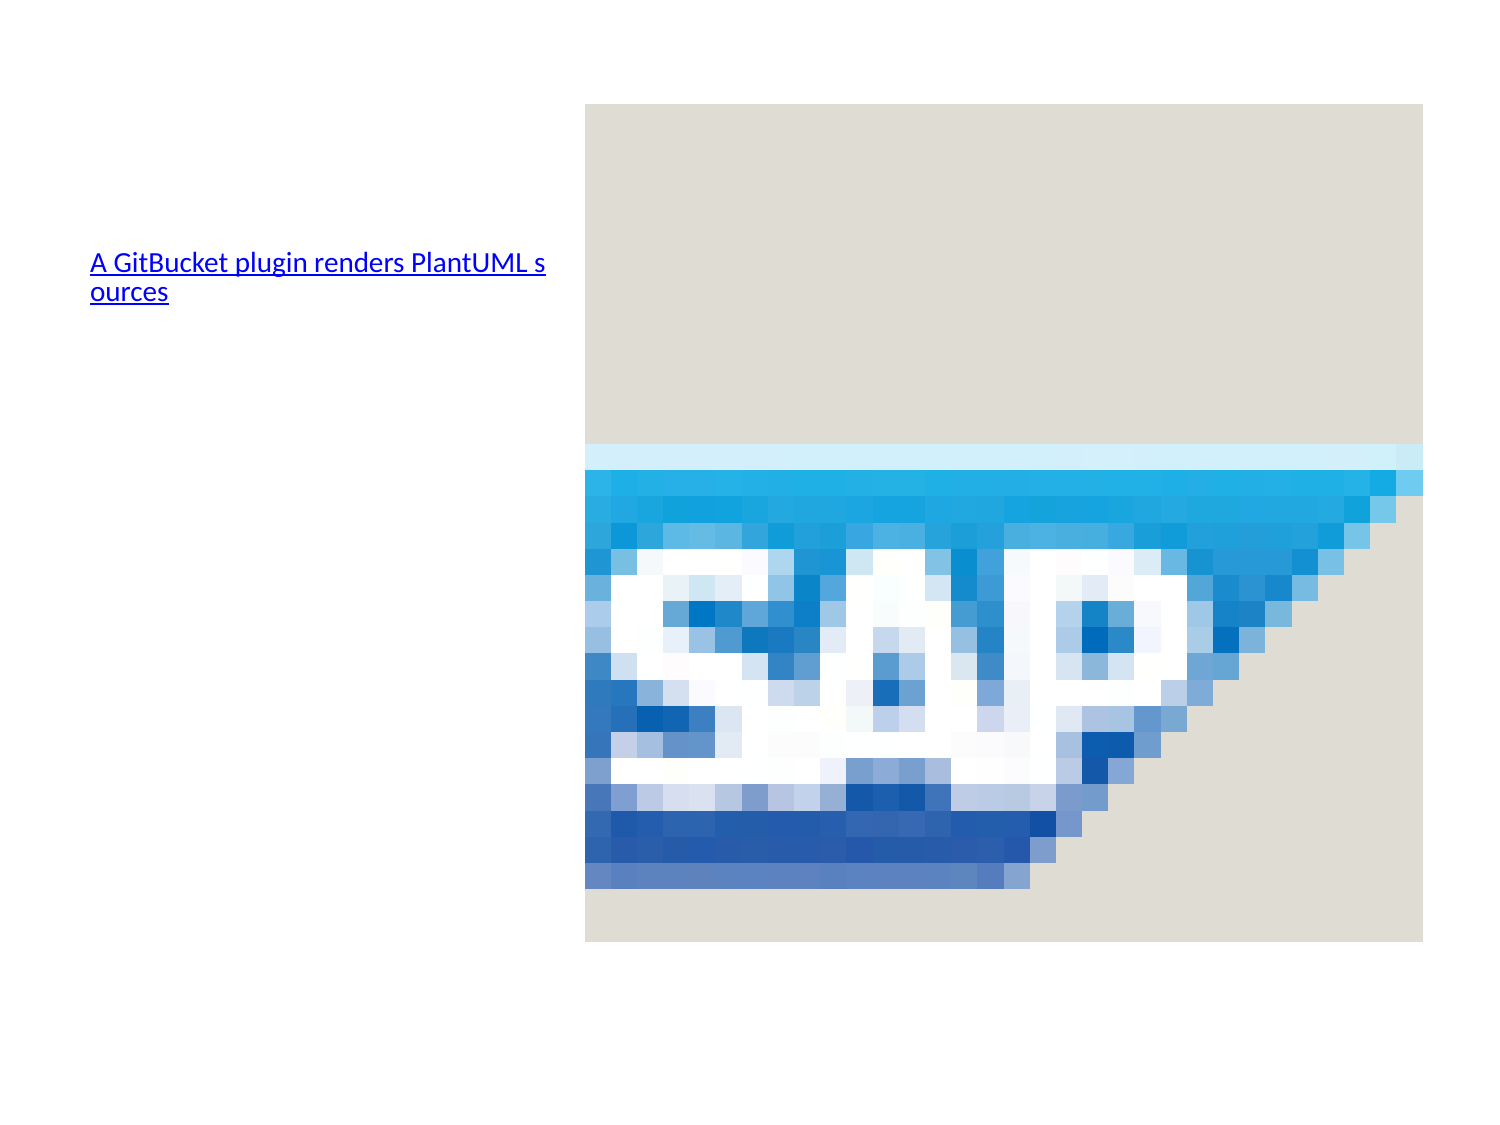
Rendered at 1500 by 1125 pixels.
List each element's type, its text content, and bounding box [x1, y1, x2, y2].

picture [585, 103, 1424, 942]
list A GitBucket plugin renders PlantUML sources [75, 235, 569, 1005]
